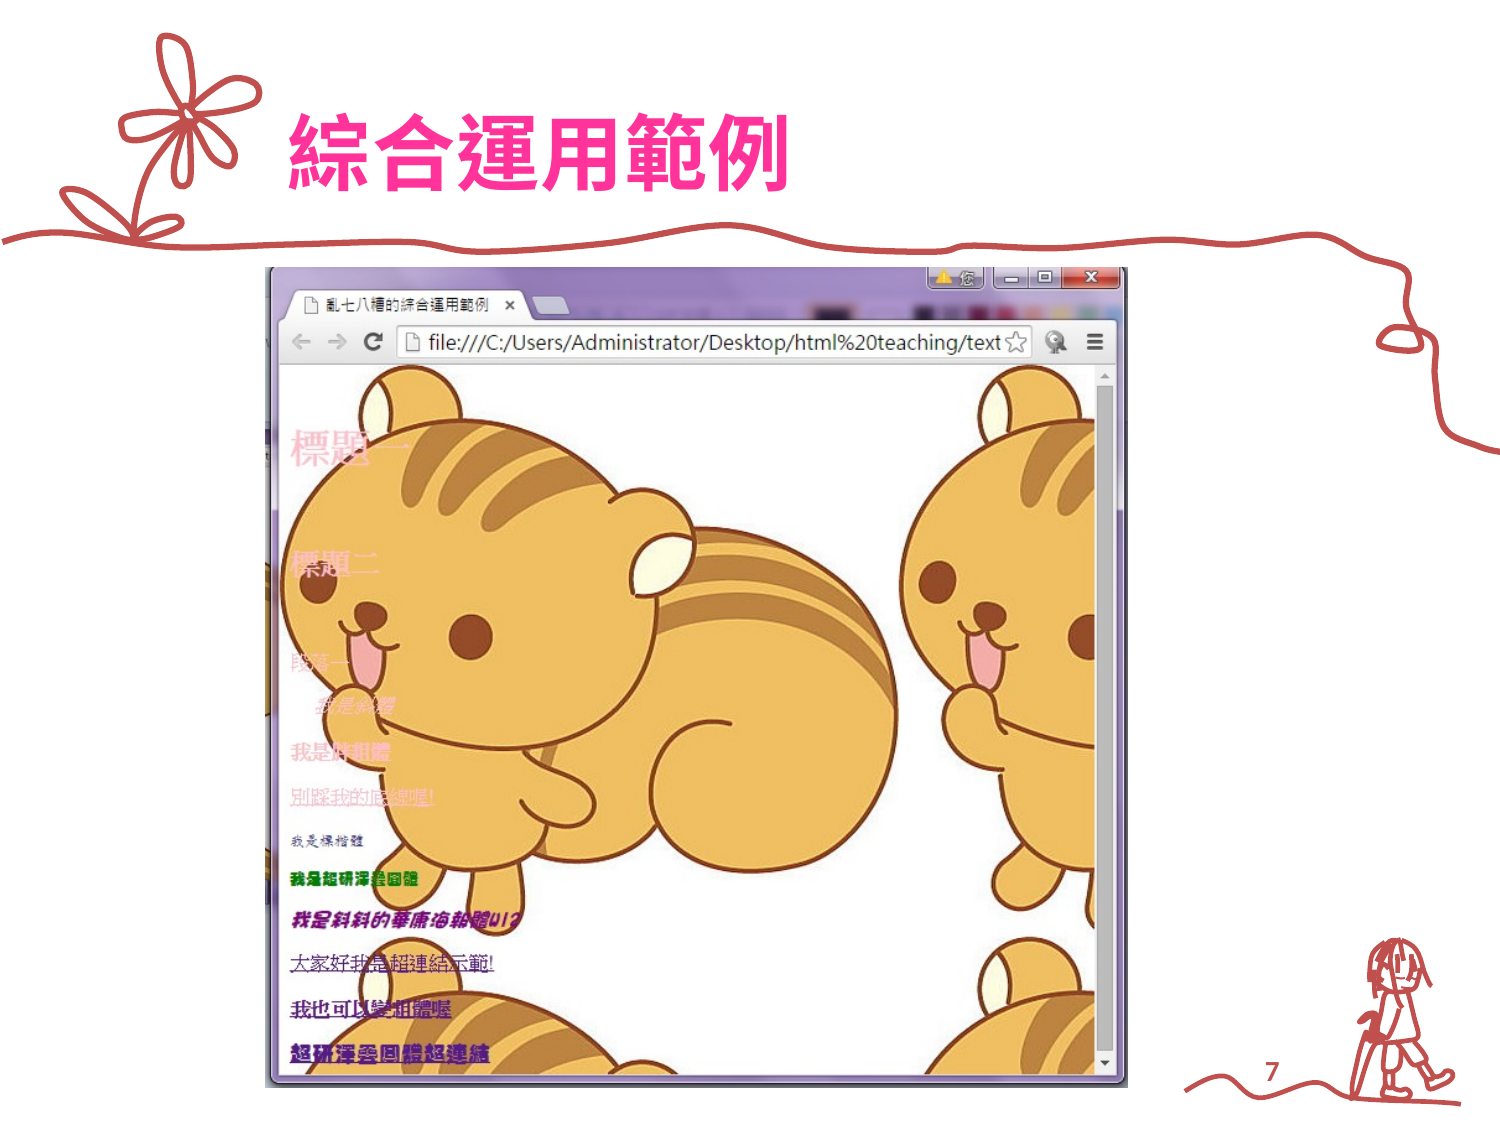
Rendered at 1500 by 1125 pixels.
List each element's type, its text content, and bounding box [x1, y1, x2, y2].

title 綜合運用範例 [272, 55, 1388, 247]
slide_number 7 [1074, 1044, 1295, 1099]
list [265, 266, 1129, 1088]
